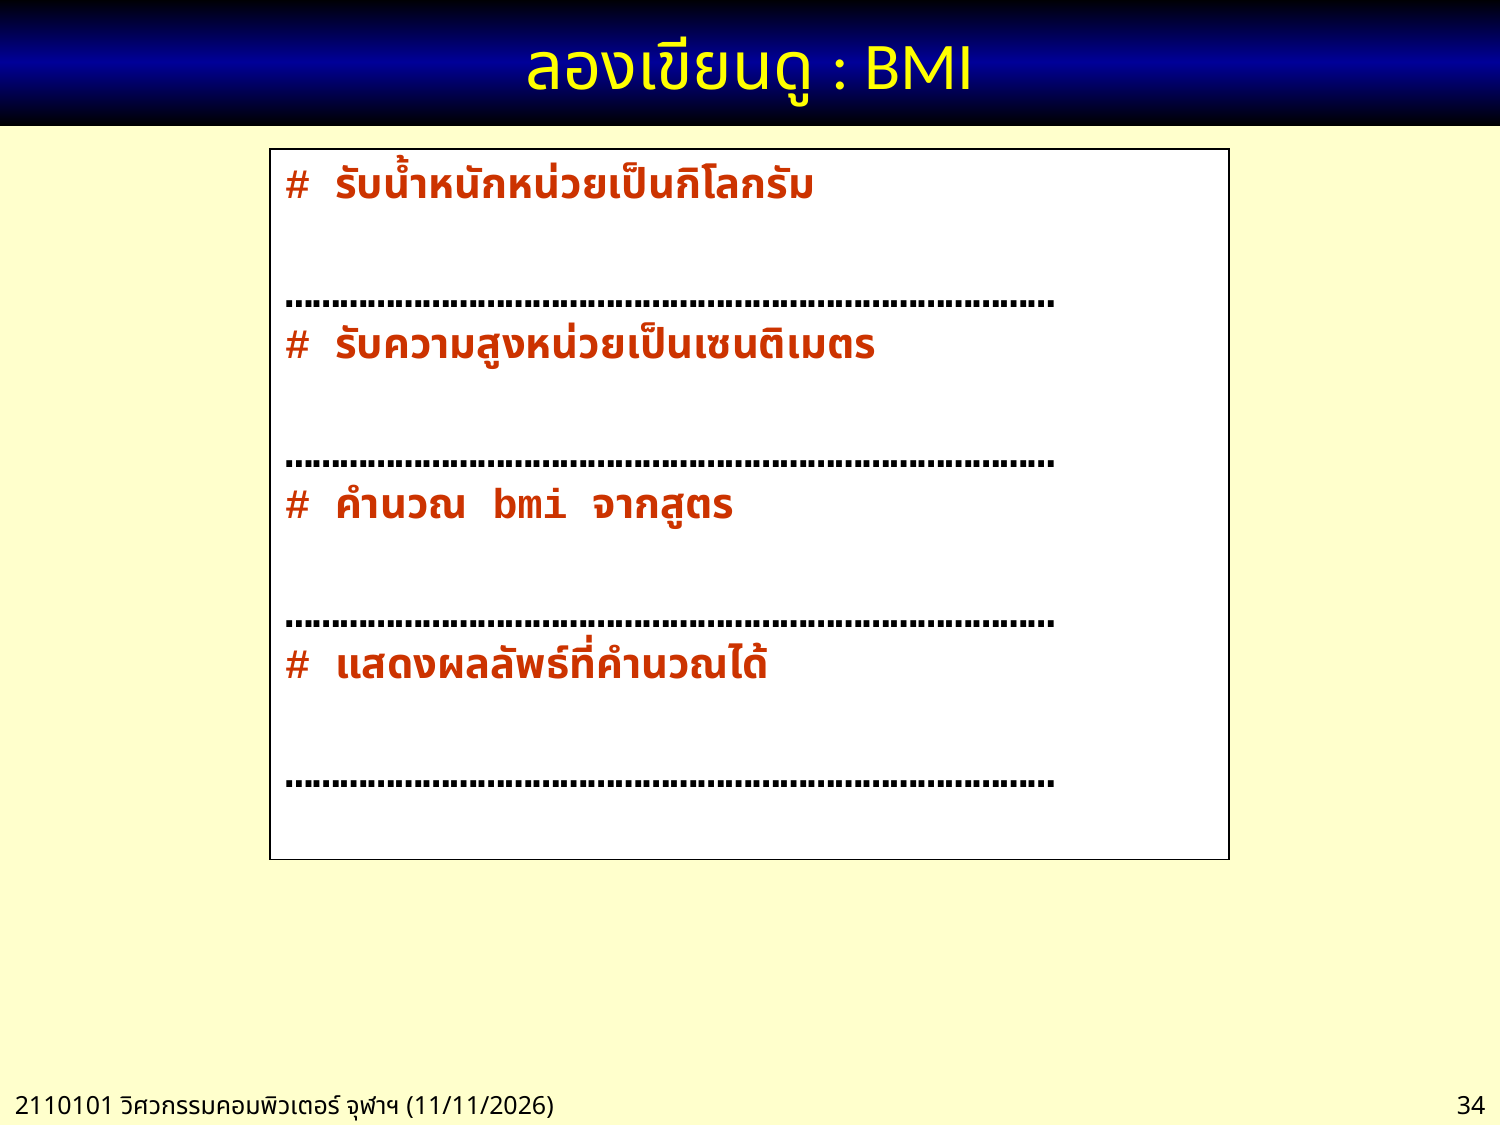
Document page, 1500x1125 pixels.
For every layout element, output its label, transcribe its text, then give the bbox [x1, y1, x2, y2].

title ลองเขียนดู : BMI [0, 0, 1500, 126]
text_box # รับน้ำหนักหน่วยเป็นกิโลกรัม ………………………………………………………………………… # รับความสูงหน่วยเป็นเซนติเมตร ………………………………………………………………………… # คำนวณ bmi จากสูตร ………………………………………………………………………… # แสดงผลลัพธ์ที่คำนวณได้ ………………………………………………………………………… [270, 149, 1230, 860]
